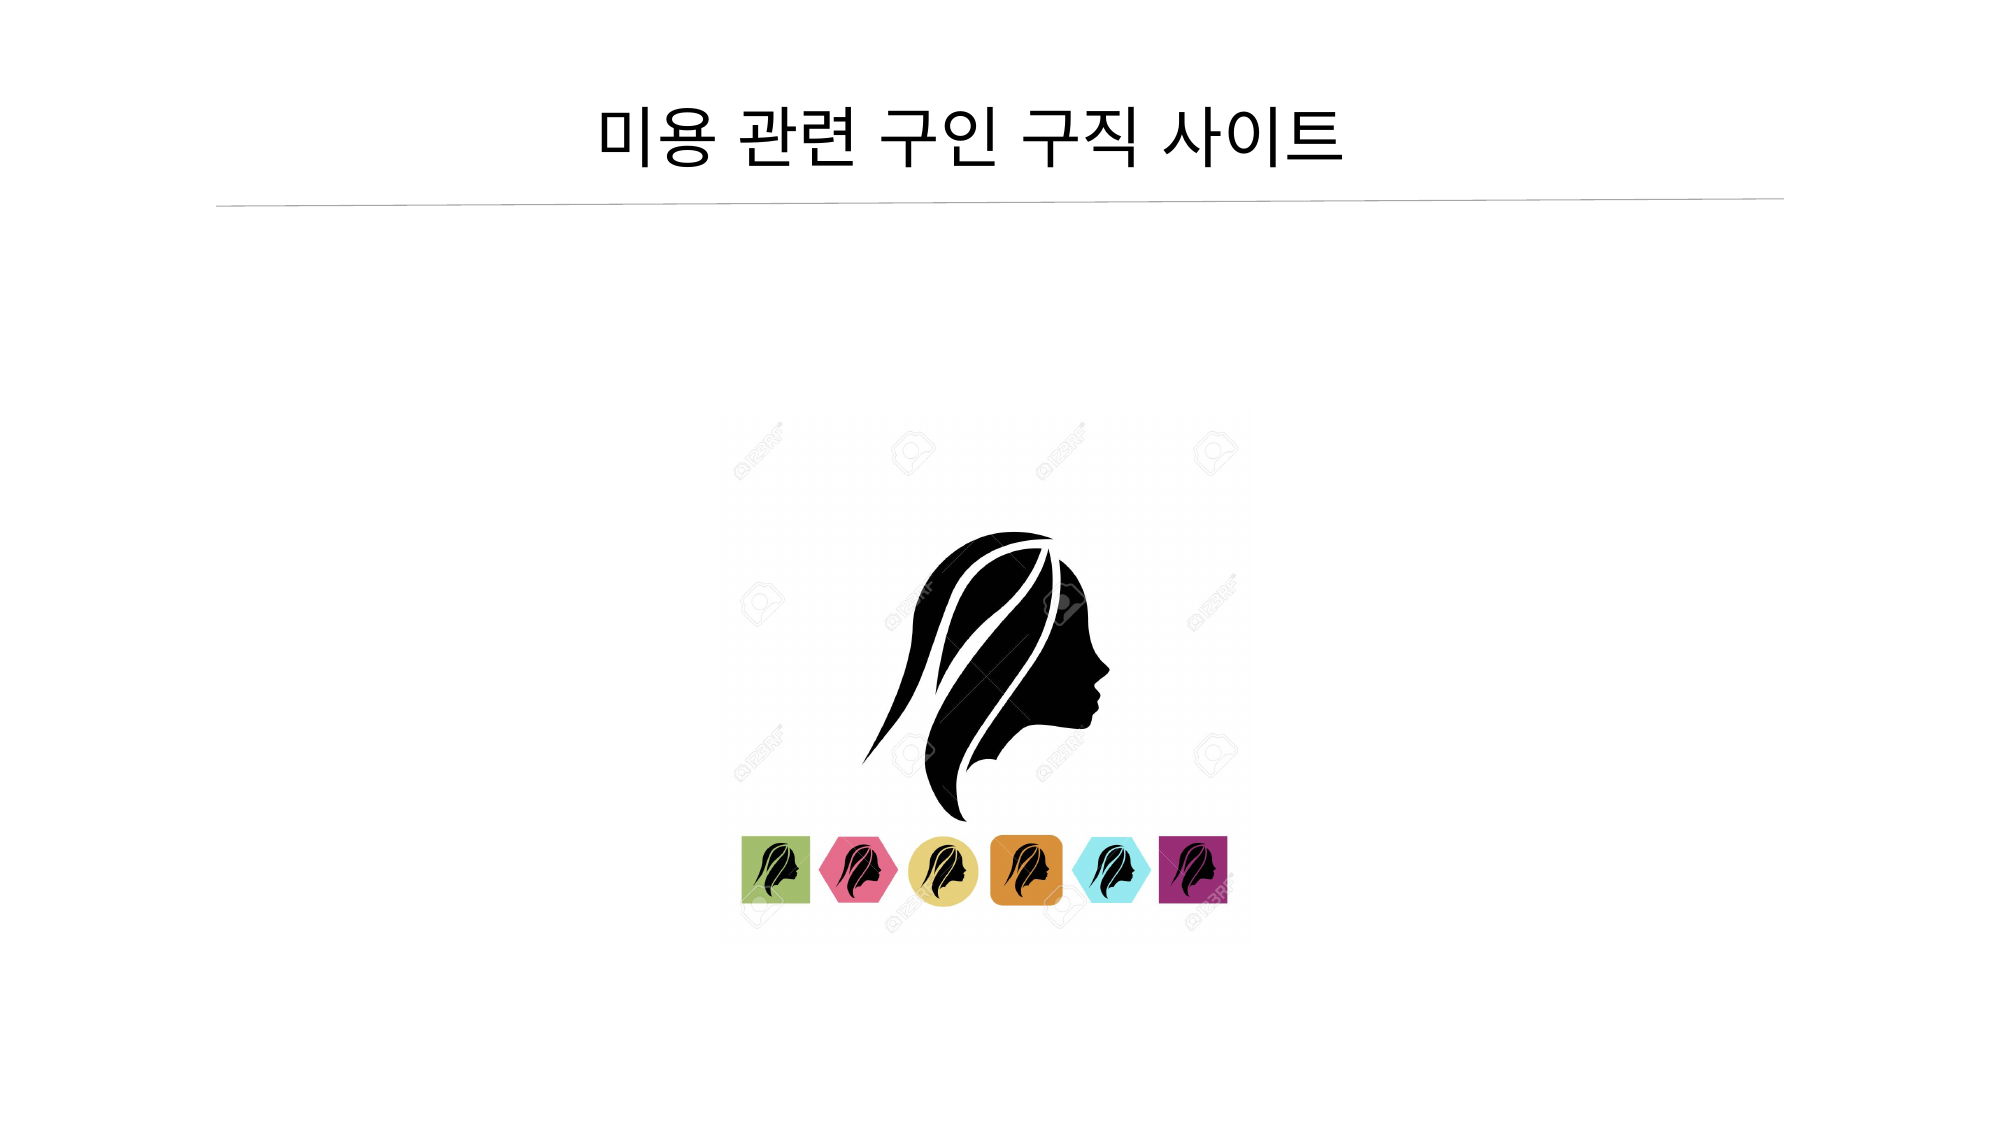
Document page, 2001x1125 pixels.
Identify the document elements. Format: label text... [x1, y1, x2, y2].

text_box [216, 198, 1784, 207]
picture [718, 409, 1253, 944]
title 미용 관련 구인 구직 사이트 [0, 0, 2000, 185]
